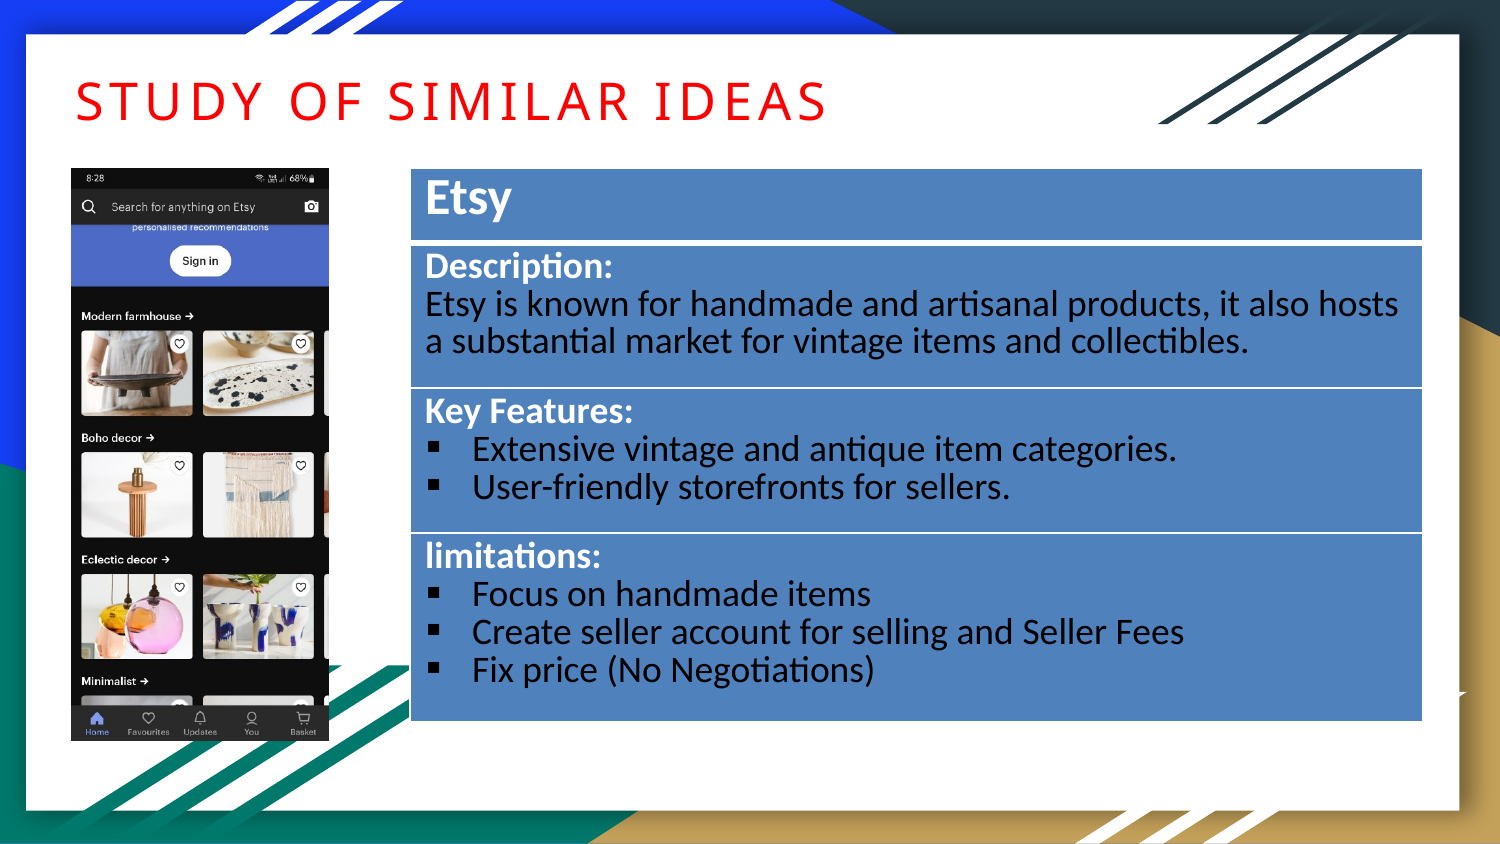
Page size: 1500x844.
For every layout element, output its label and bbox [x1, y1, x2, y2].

text_box [0, 0, 1500, 844]
list [71, 168, 329, 741]
